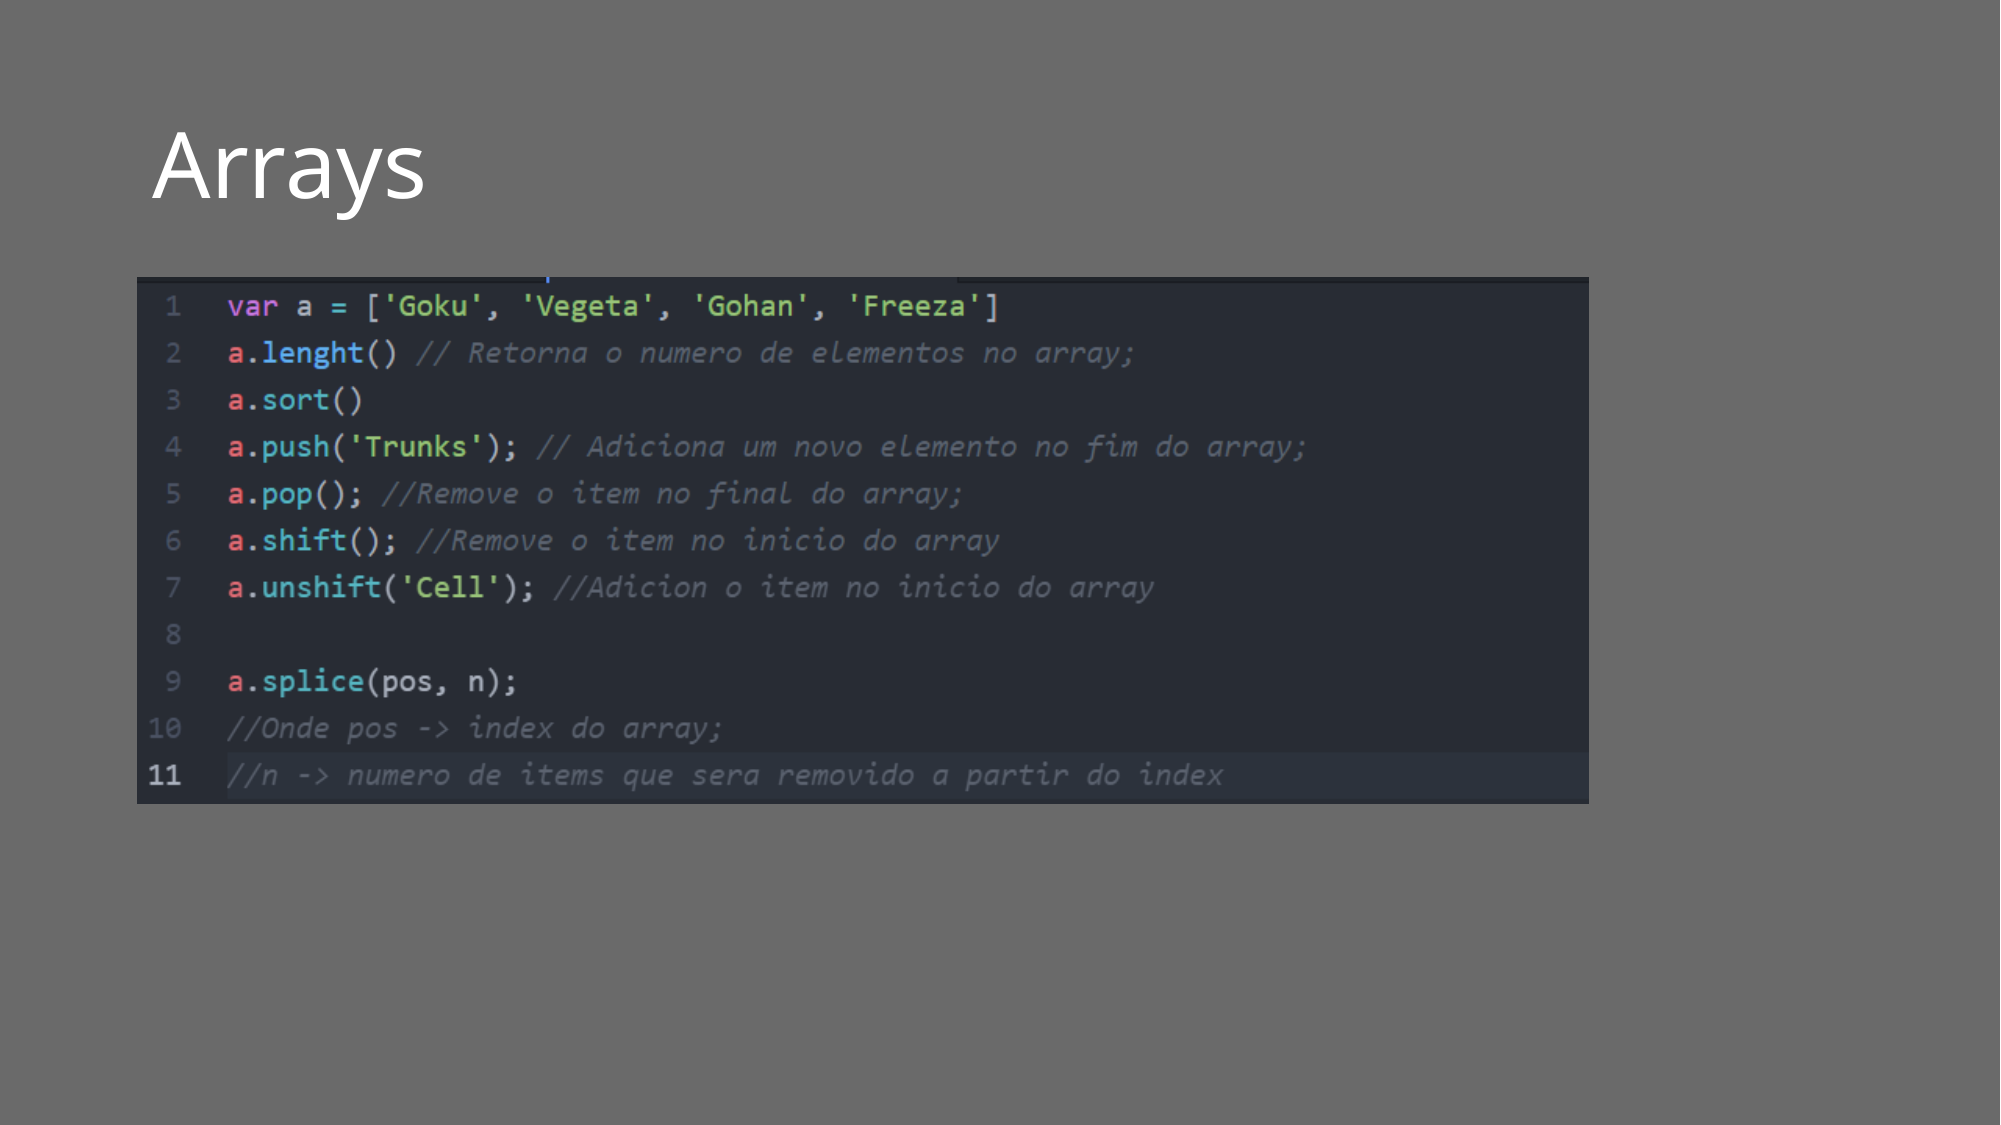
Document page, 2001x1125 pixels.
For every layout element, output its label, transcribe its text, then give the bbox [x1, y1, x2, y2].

text_box [152, 391, 1897, 997]
picture [137, 277, 1589, 804]
title Arrays [137, 59, 1863, 278]
